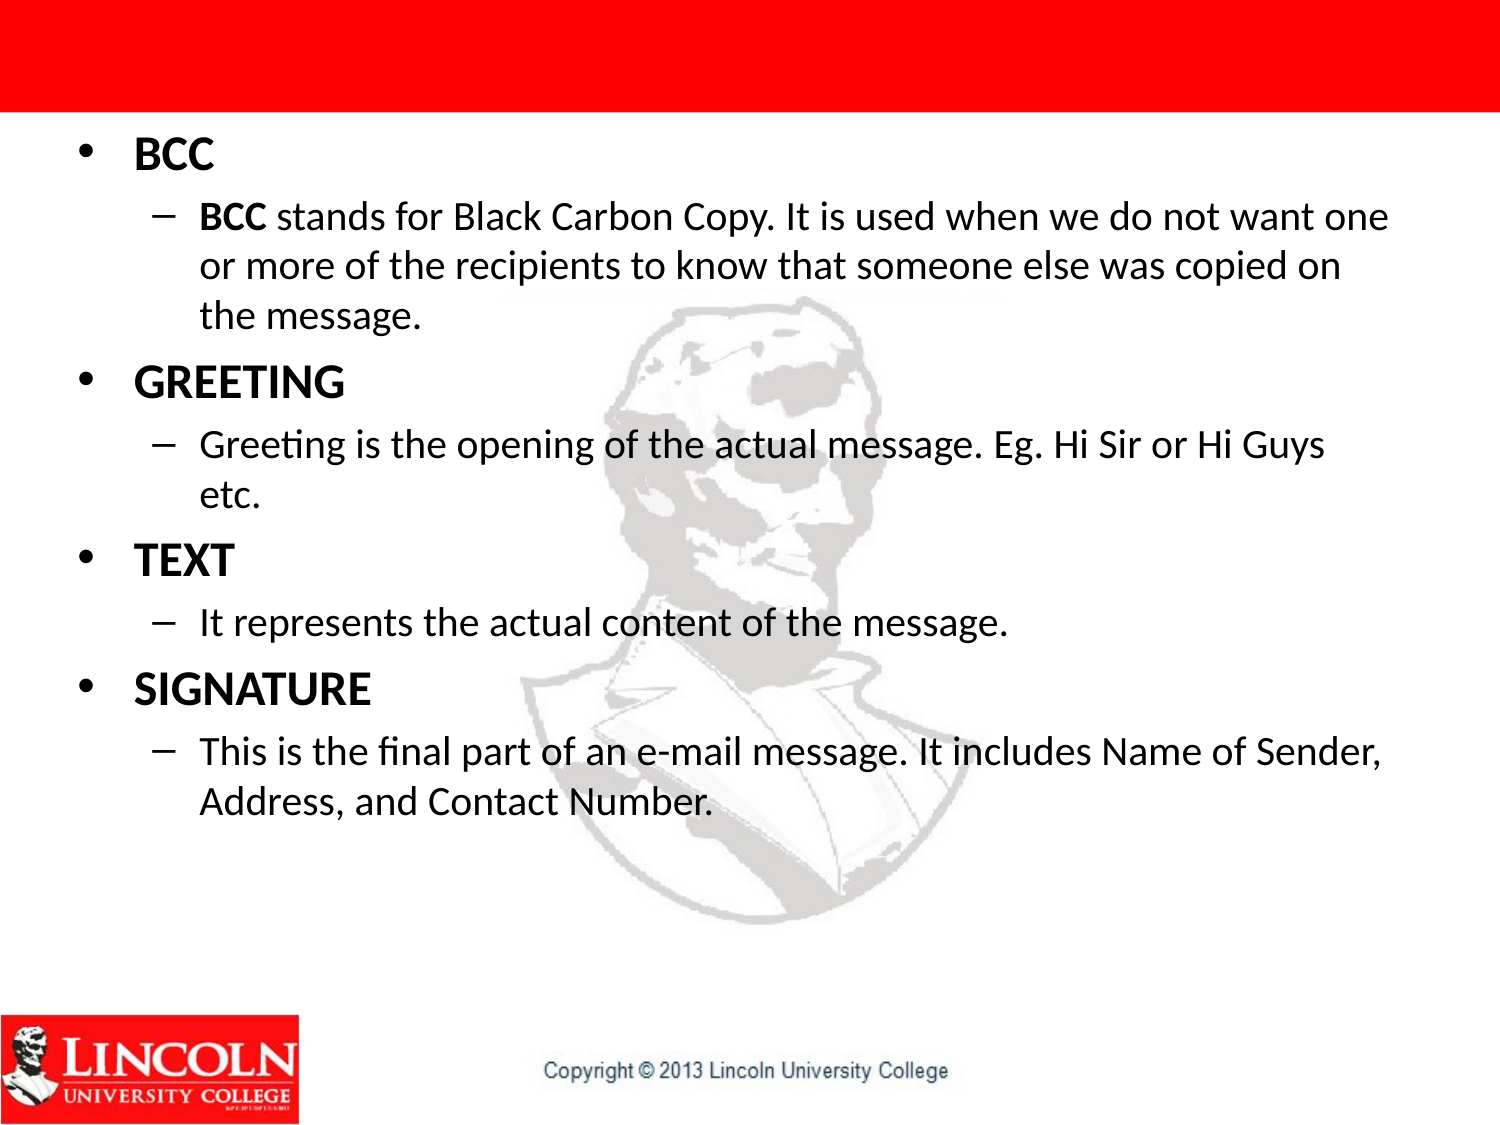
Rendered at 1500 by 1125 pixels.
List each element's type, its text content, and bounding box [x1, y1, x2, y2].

picture [500, 856, 1004, 950]
picture [0, 1014, 300, 1125]
picture [525, 1049, 974, 1093]
list BCC BCC stands for Black Carbon Copy. It is used when we do not want one or more of the recipients to know that someone else was copied on the message. GREETING Greeting is the opening of the actual message. Eg. Hi Sir or Hi Guys etc. TEXT It represents the actual content of the message. SIGNATURE This is the final part of an e-mail message. It includes Name of Sender, Address, and Contact Number. [62, 112, 1413, 856]
